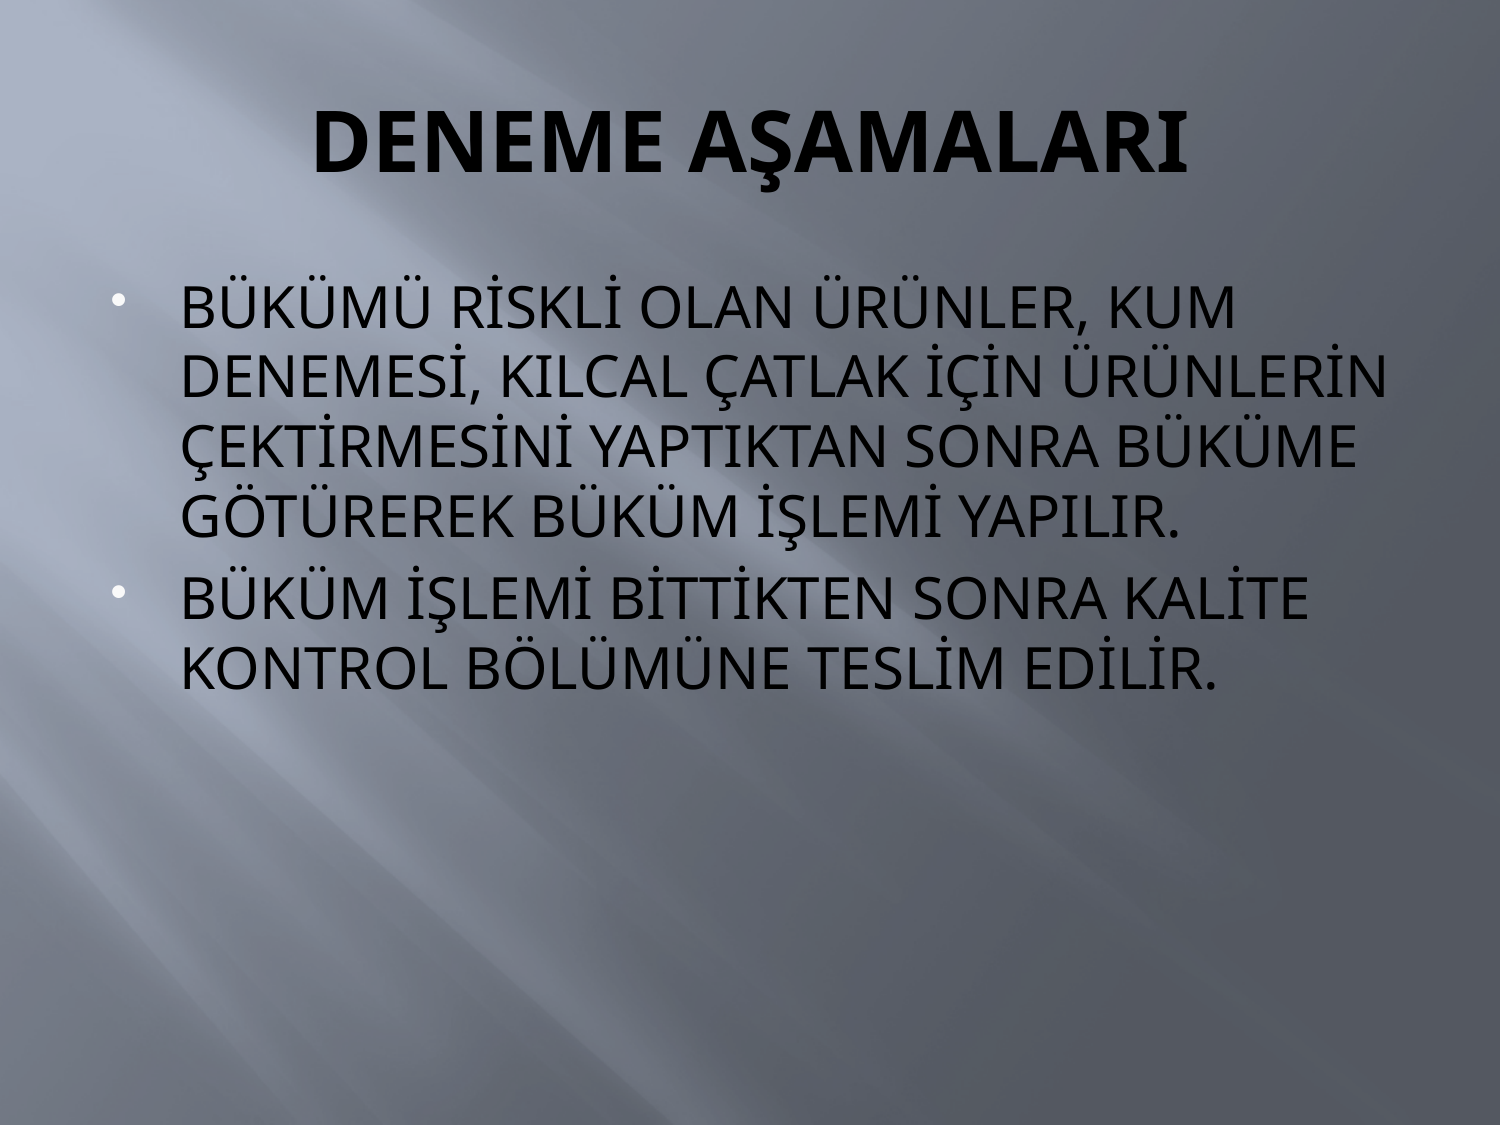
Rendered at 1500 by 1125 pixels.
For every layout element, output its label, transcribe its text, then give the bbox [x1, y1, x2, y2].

list BÜKÜMÜ RİSKLİ OLAN ÜRÜNLER, KUM DENEMESİ, KILCAL ÇATLAK İÇİN ÜRÜNLERİN ÇEKTİRMESİNİ YAPTIKTAN SONRA BÜKÜME GÖTÜREREK BÜKÜM İŞLEMİ YAPILIR. BÜKÜM İŞLEMİ BİTTİKTEN SONRA KALİTE KONTROL BÖLÜMÜNE TESLİM EDİLİR. [75, 262, 1425, 1035]
title DENEME AŞAMALARI [75, 45, 1425, 233]
